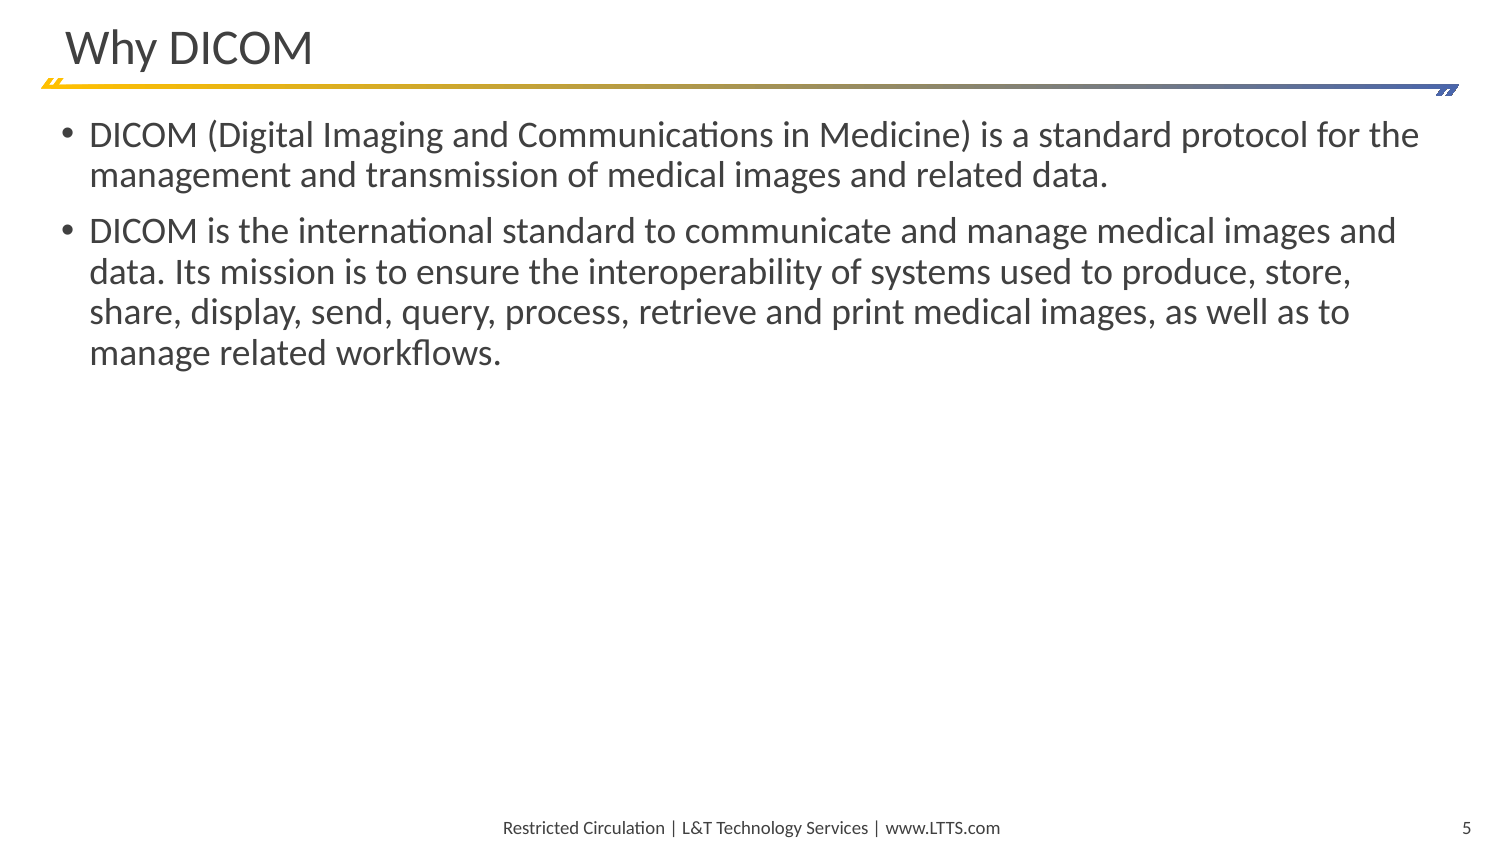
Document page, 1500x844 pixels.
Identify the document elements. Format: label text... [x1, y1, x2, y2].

list DICOM (Digital Imaging and Communications in Medicine) is a standard protocol for the management and transmission of medical images and related data. DICOM is the international standard to communicate and manage medical images and data. Its mission is to ensure the interoperability of systems used to produce, store, share, display, send, query, process, retrieve and print medical images, as well as to manage related workflows. [50, 109, 1450, 797]
title Why DICOM [50, 0, 1450, 83]
